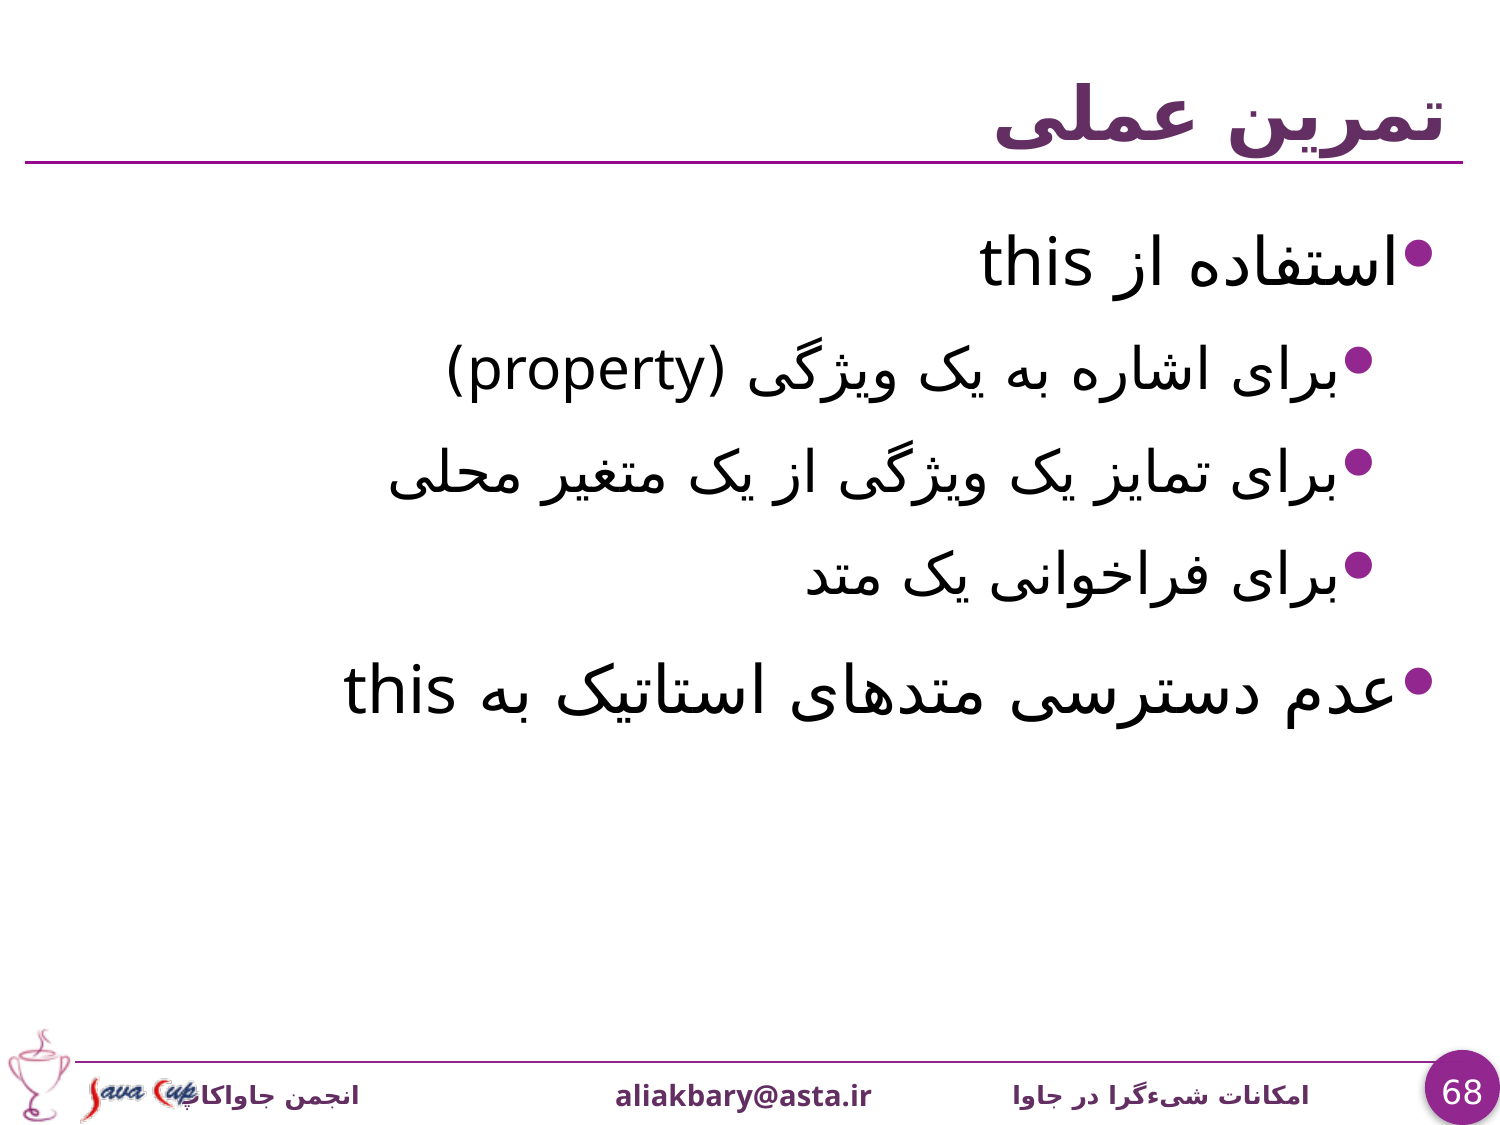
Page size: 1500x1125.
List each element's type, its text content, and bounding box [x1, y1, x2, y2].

picture [79, 1076, 200, 1125]
list استفاده از this برای اشاره به یک ويژگی (property) برای تمایز یک ويژگی از یک متغیر محلی برای فراخوانی یک متد عدم دسترسی متدهای استاتیک به this [24, 187, 1463, 1063]
picture [6, 1028, 75, 1125]
title تمرين عملی [24, 37, 1463, 163]
